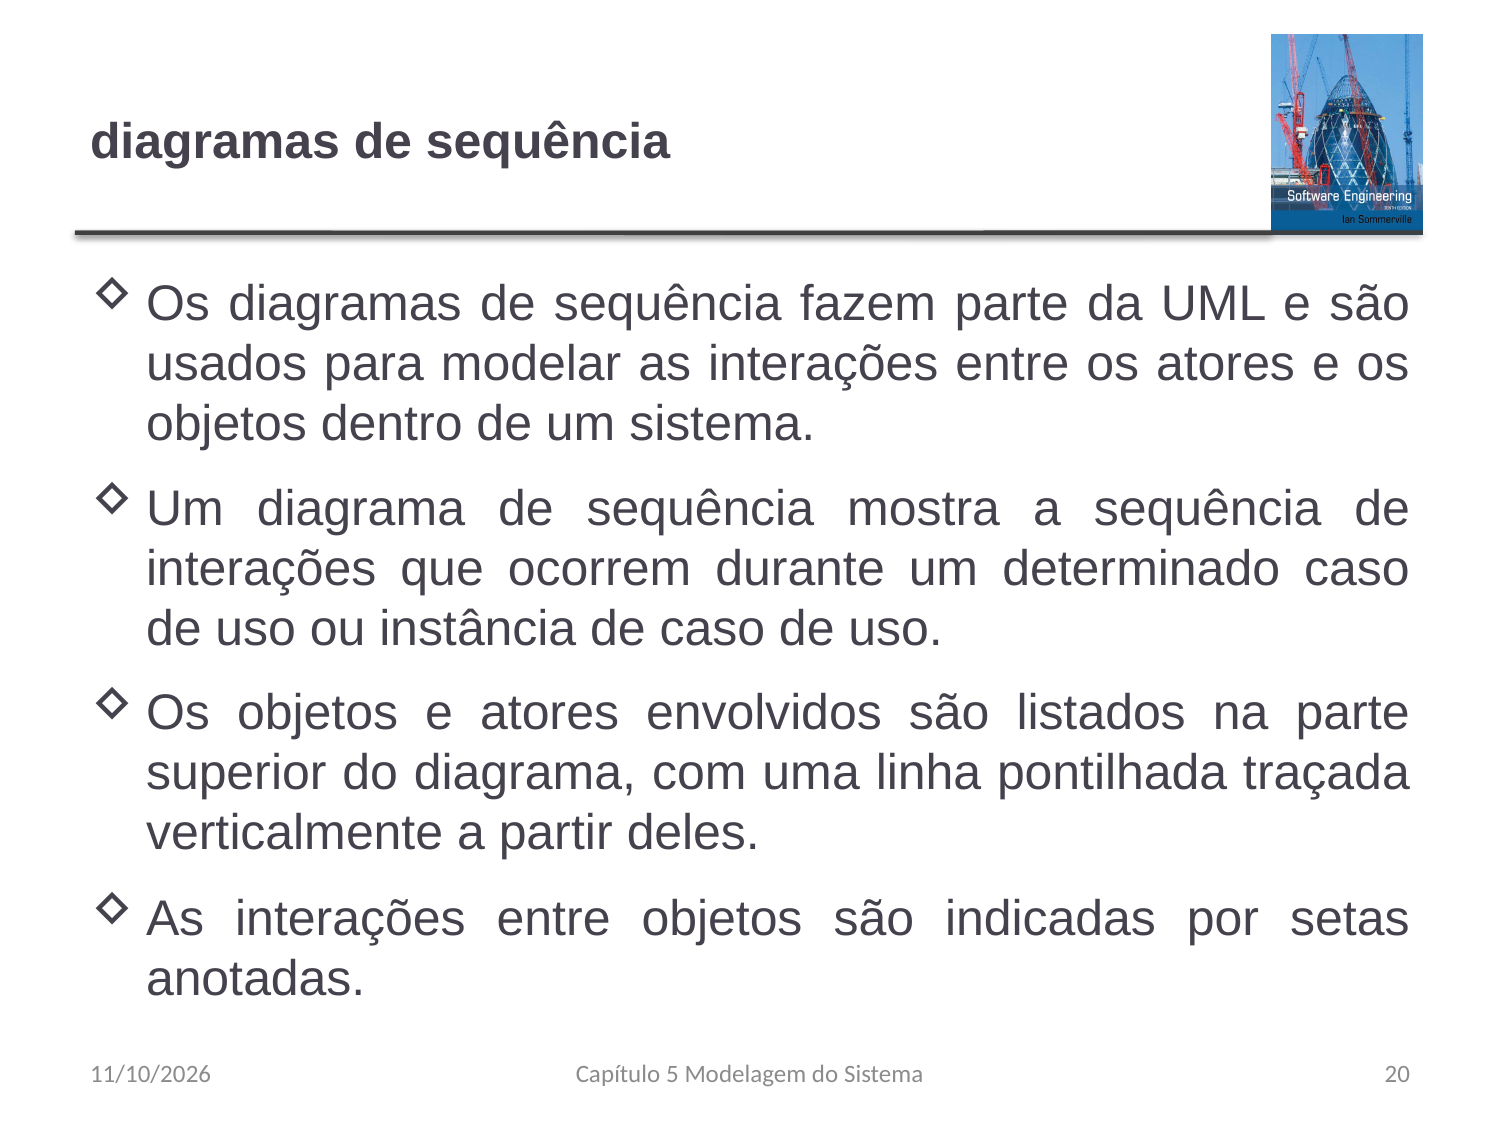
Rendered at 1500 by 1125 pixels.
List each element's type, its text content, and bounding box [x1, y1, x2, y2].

footer Capítulo 5 Modelagem do Sistema [512, 1042, 988, 1103]
list Os diagramas de sequência fazem parte da UML e são usados para modelar as interações entre os atores e os objetos dentro de um sistema. Um diagrama de sequência mostra a sequência de interações que ocorrem durante um determinado caso de uso ou instância de caso de uso. Os objetos e atores envolvidos são listados na parte superior do diagrama, com uma linha pontilhada traçada verticalmente a partir deles. As interações entre objetos são indicadas por setas anotadas. [75, 262, 1425, 1005]
title diagramas de sequência [74, 44, 1272, 233]
picture [1271, 34, 1423, 230]
slide_number 20 [1074, 1042, 1425, 1103]
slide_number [75, 1042, 425, 1103]
